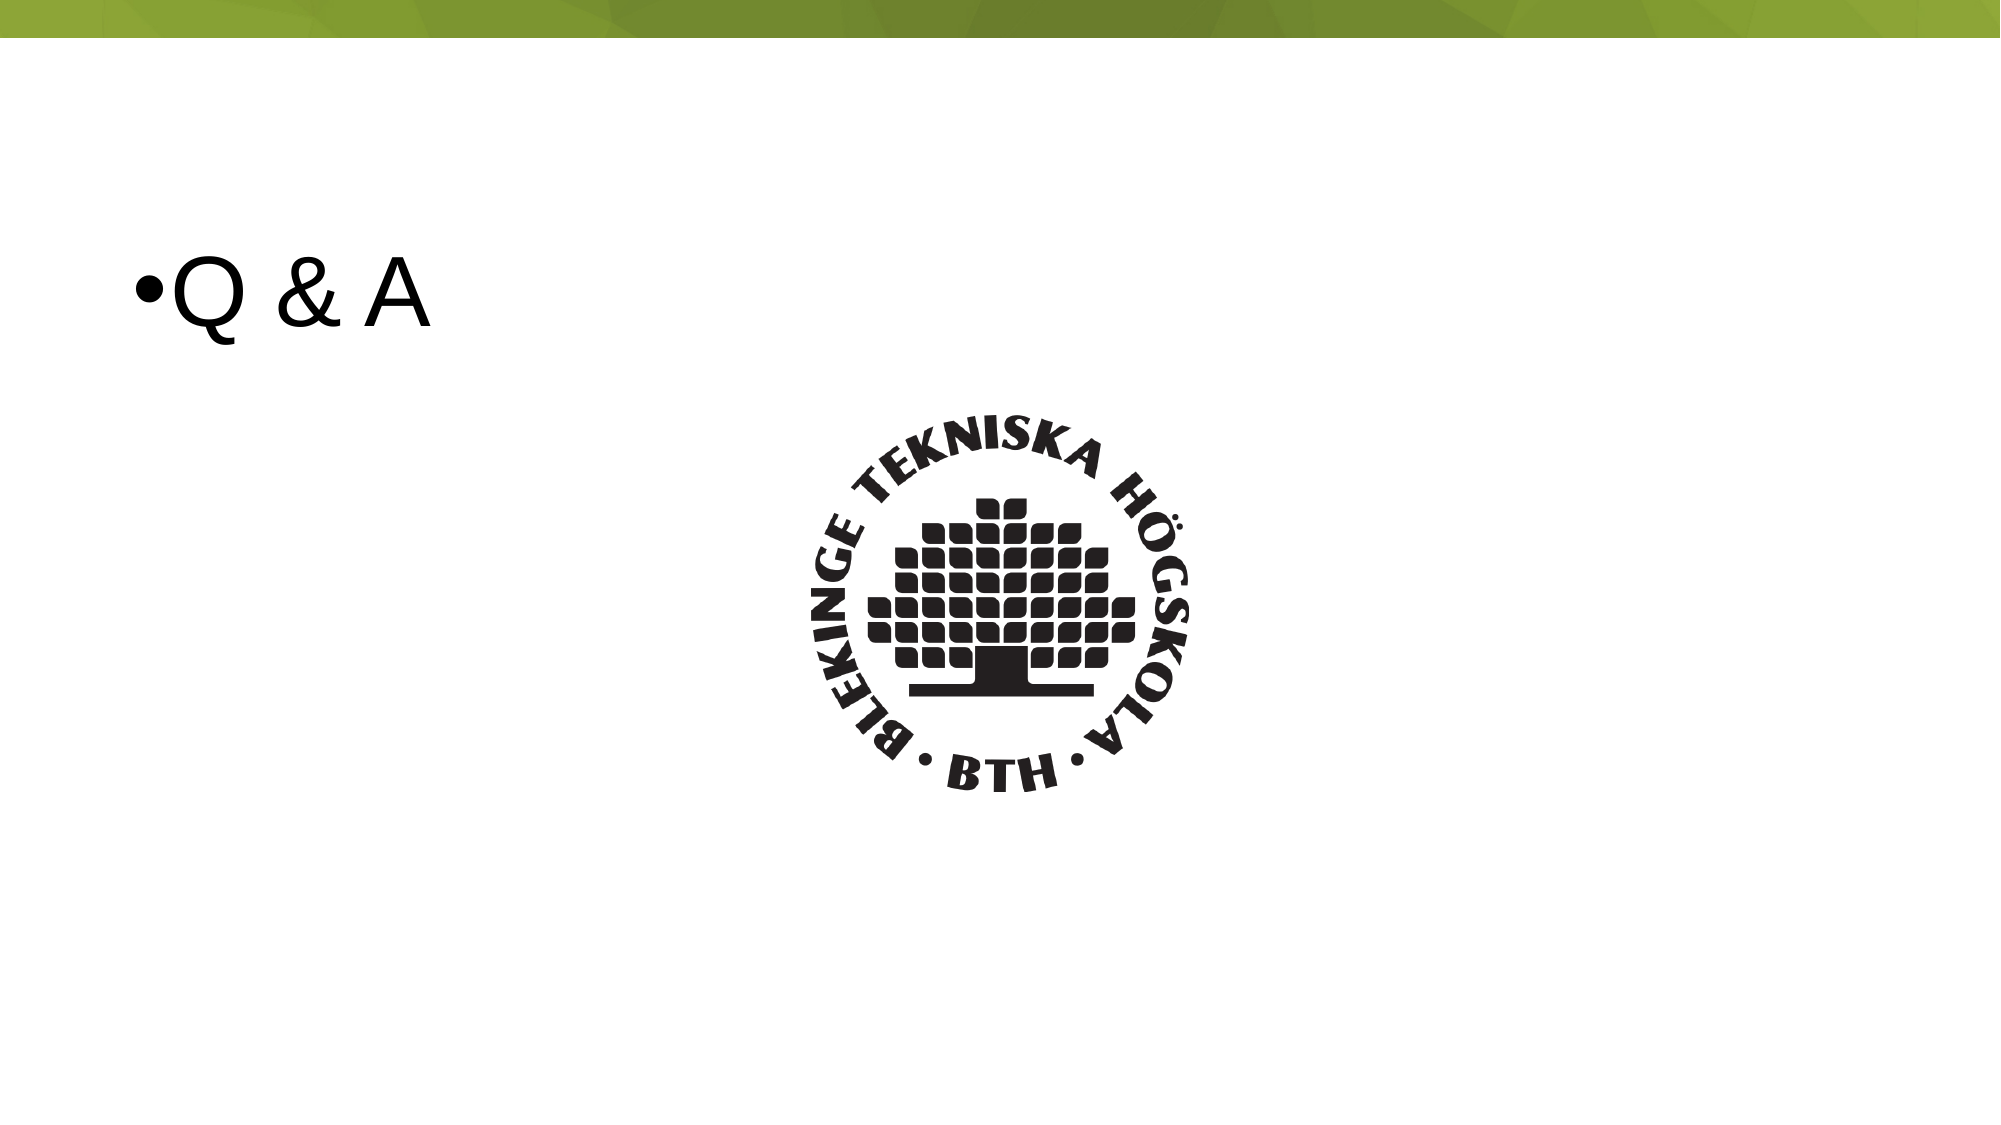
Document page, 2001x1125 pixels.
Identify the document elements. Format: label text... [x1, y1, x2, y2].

text_box Q & A [118, 232, 1680, 421]
picture [0, 0, 2000, 38]
